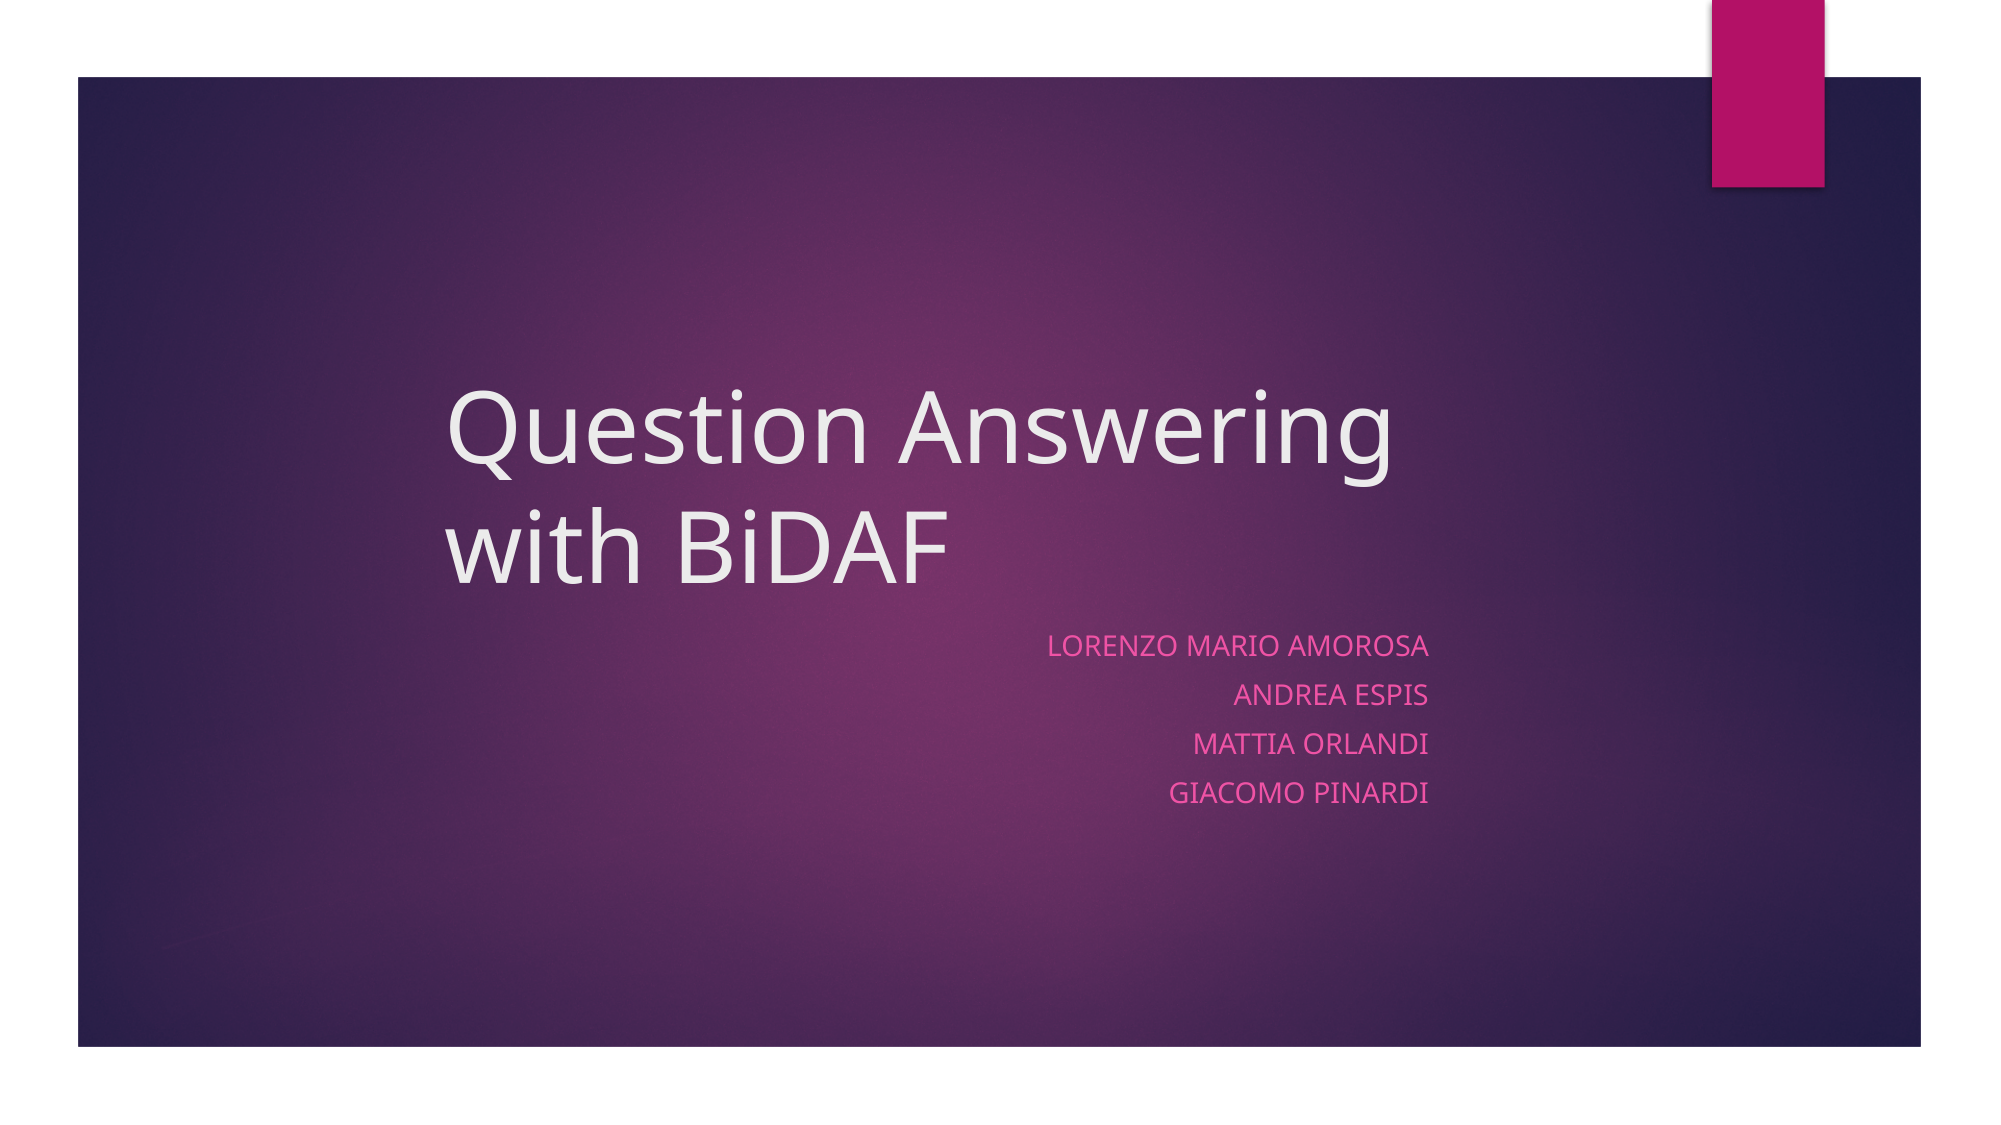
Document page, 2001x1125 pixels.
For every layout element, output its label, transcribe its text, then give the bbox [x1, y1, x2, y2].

title Question Answering with BiDAF [429, 338, 1571, 611]
subtitle Lorenzo Mario Amorosa Andrea Espis Mattia Orlandi Giacomo Pinardi [555, 620, 1445, 817]
